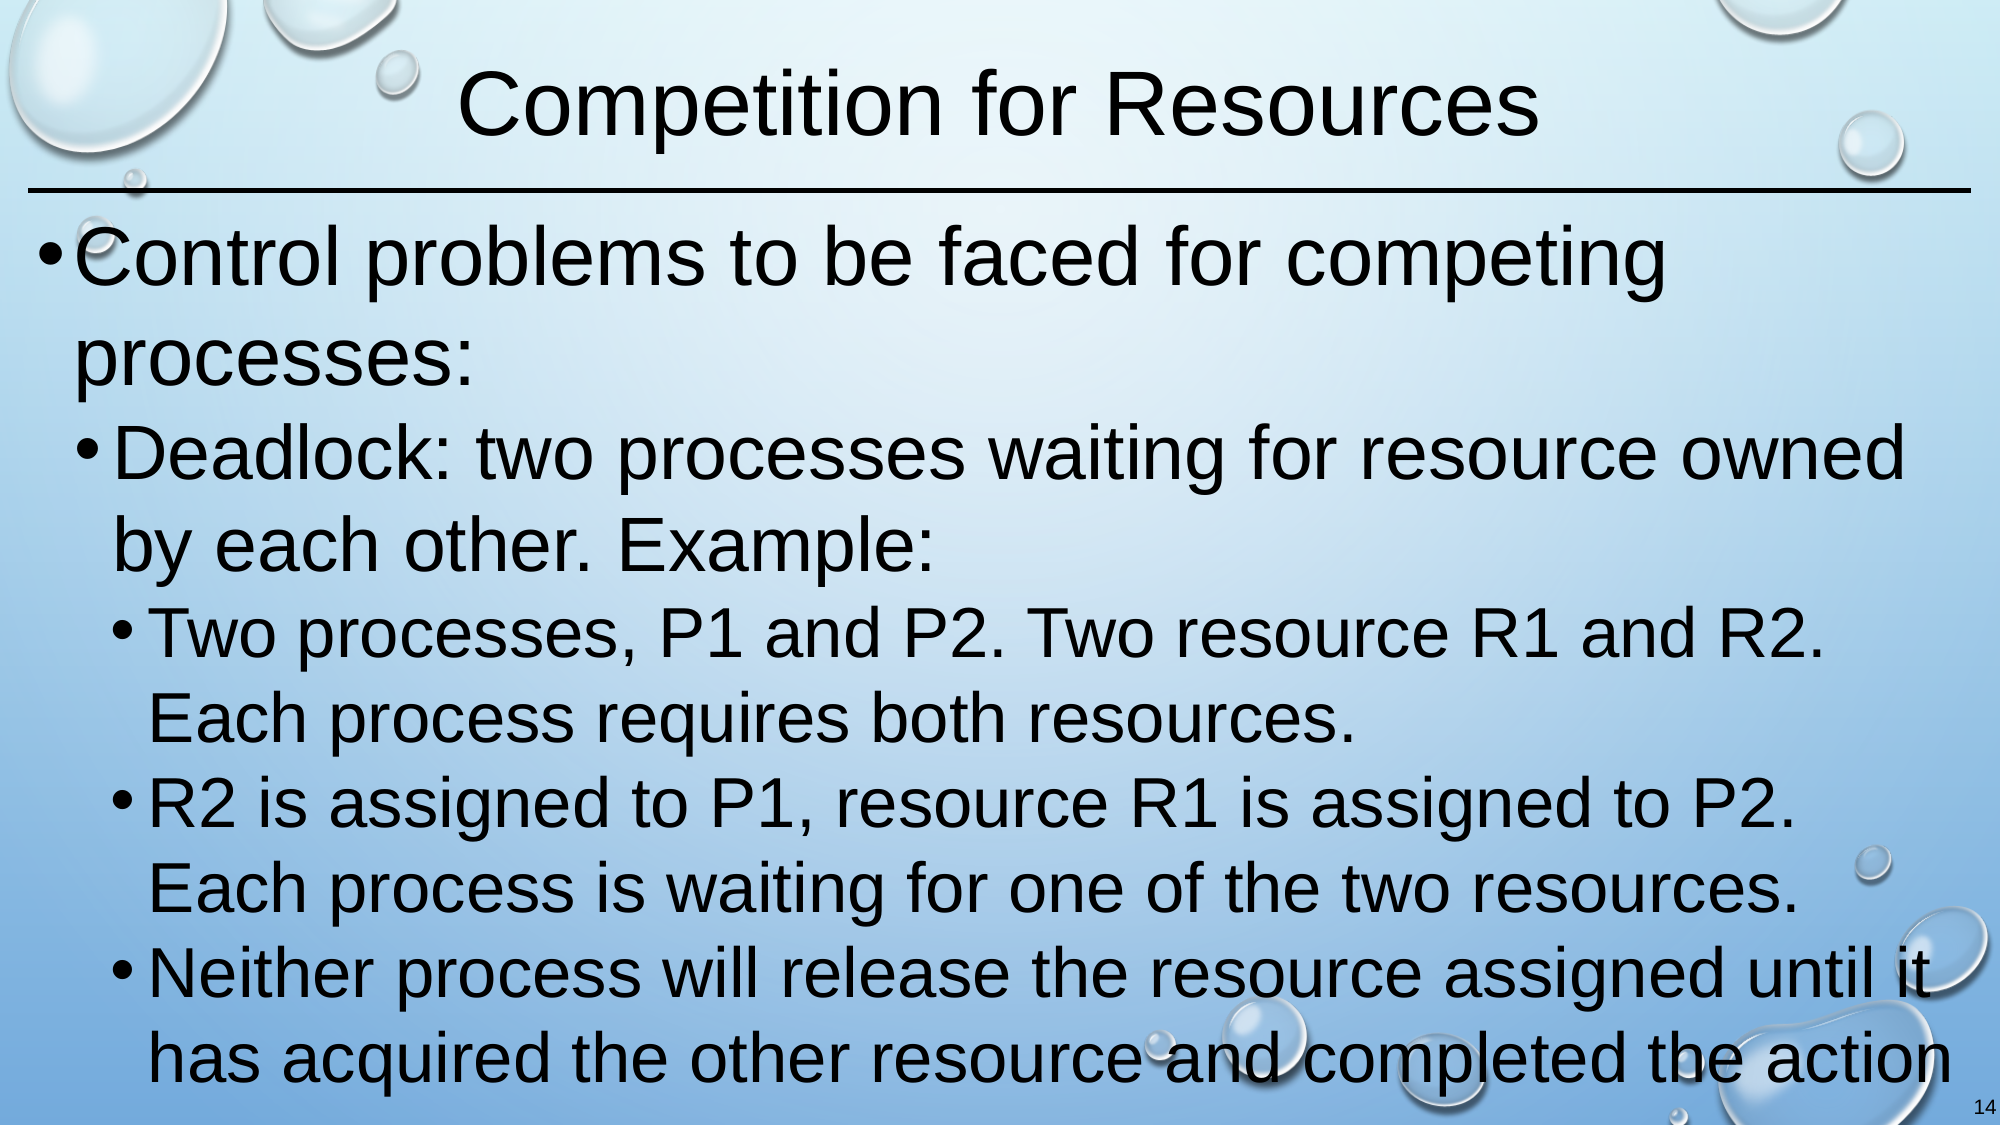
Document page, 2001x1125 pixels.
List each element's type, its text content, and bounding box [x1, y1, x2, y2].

title Competition for Resources [28, 25, 1972, 187]
slide_number 14 [1909, 1089, 2000, 1124]
list Control problems to be faced for competing processes: Deadlock: two processes waiting for resource owned by each other. Example: Two processes, P1 and P2. Two resource R1 and R2. Each process requires both resources. R2 is assigned to P1, resource R1 is assigned to P2. Each process is waiting for one of the two resources. Neither process will release the resource assigned until it has acquired the other resource and completed the action [28, 195, 1972, 1108]
picture [0, 0, 2000, 1125]
